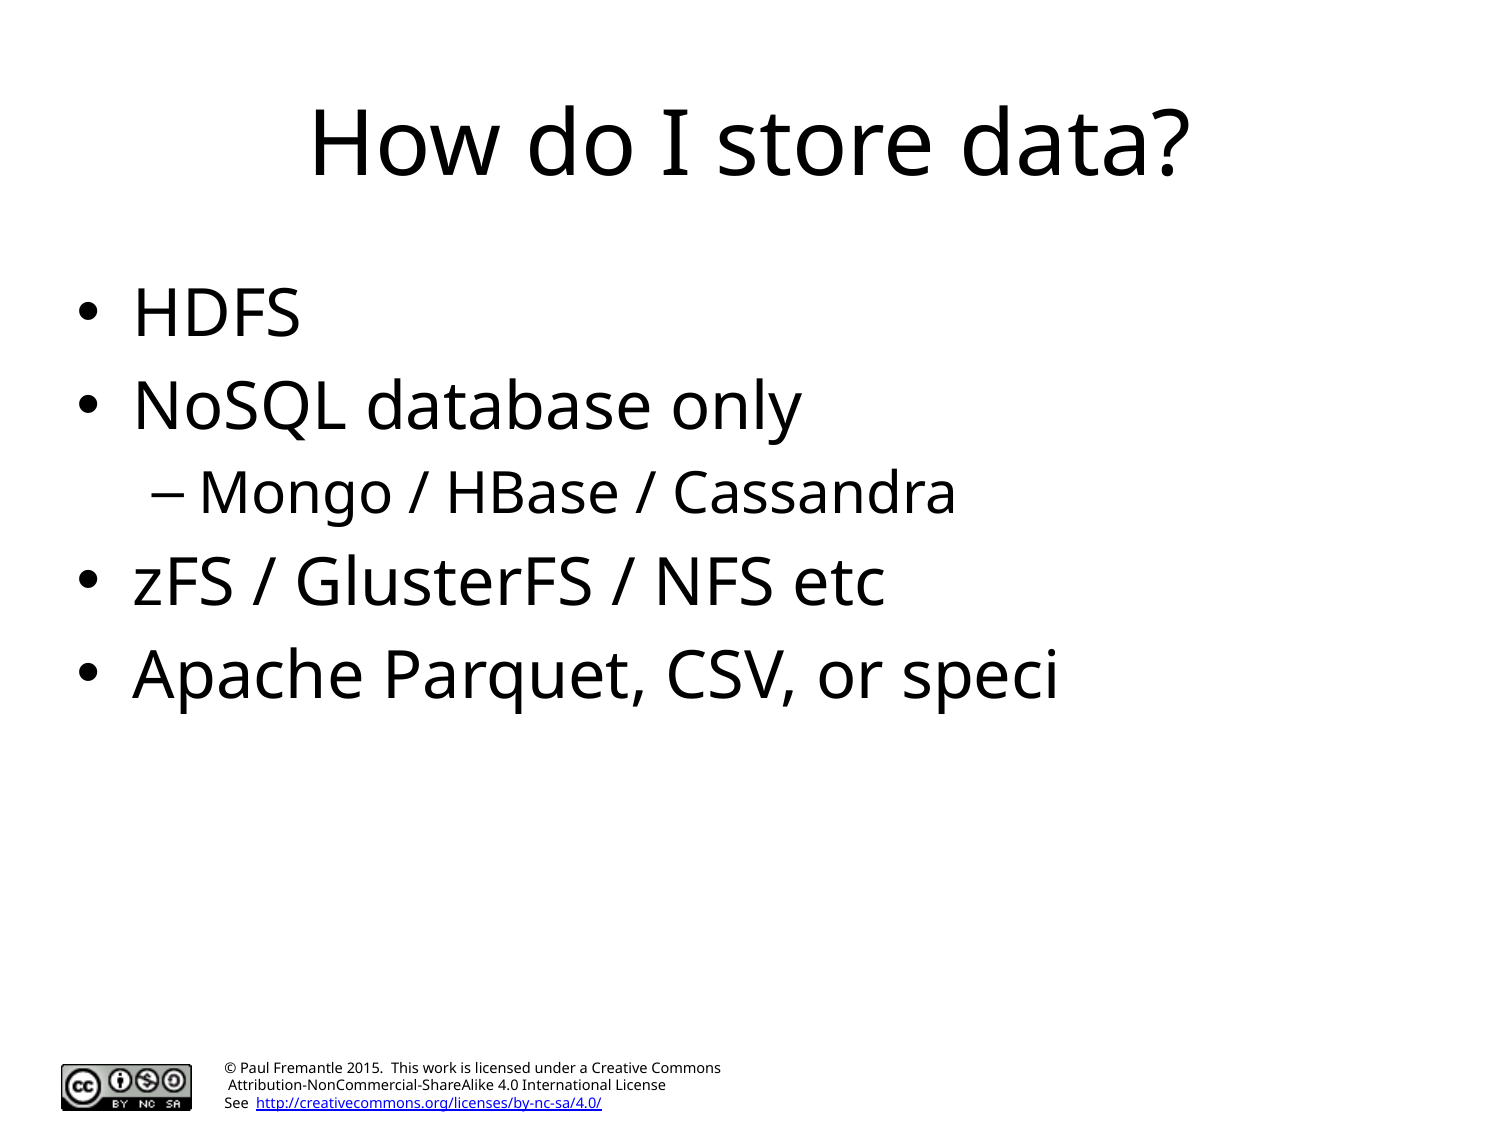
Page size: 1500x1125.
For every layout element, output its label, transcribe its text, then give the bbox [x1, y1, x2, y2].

title How do I store data? [75, 45, 1425, 233]
list HDFS NoSQL database only Mongo / HBase / Cassandra zFS / GlusterFS / NFS etc Apache Parquet, CSV, or speci [61, 262, 1412, 1005]
picture [61, 1064, 192, 1111]
